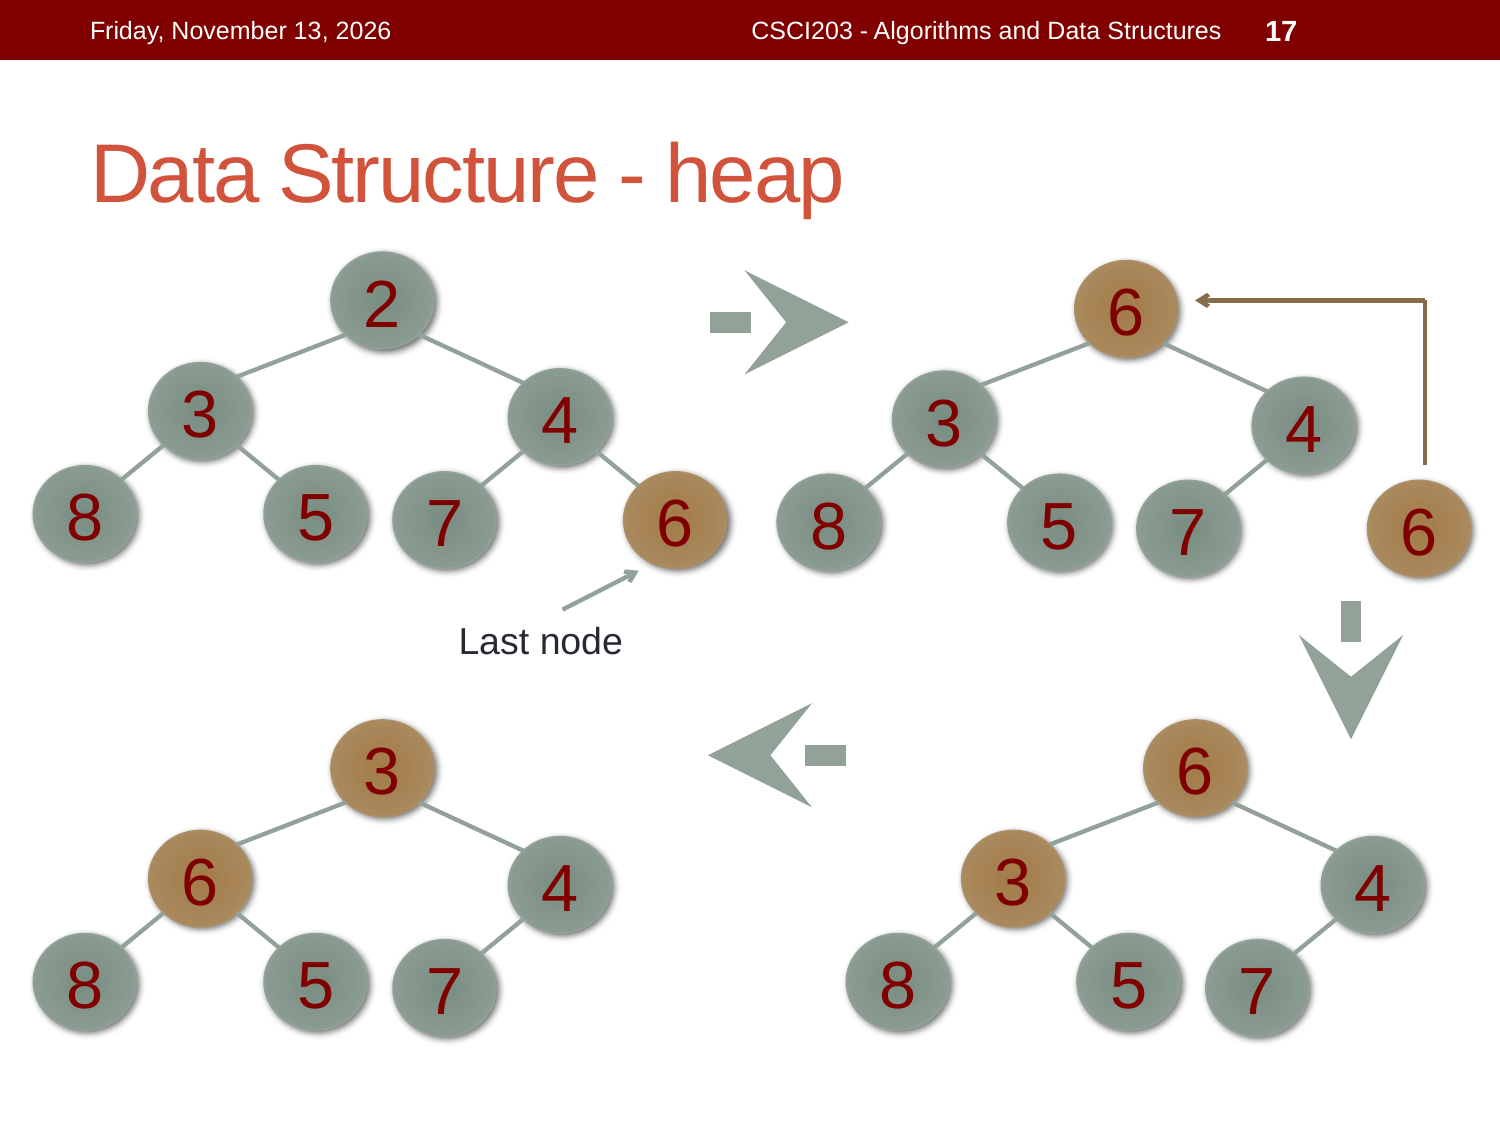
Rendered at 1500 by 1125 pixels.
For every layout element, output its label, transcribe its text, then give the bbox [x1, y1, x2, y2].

title Data Structure - heap [75, 87, 1425, 250]
footer CSCI203 - Algorithms and Data Structures [562, 3, 1238, 57]
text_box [32, 719, 843, 1037]
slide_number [75, 3, 550, 57]
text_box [845, 600, 1425, 1037]
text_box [32, 251, 727, 671]
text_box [710, 260, 1471, 578]
slide_number 17 [1250, 3, 1425, 57]
